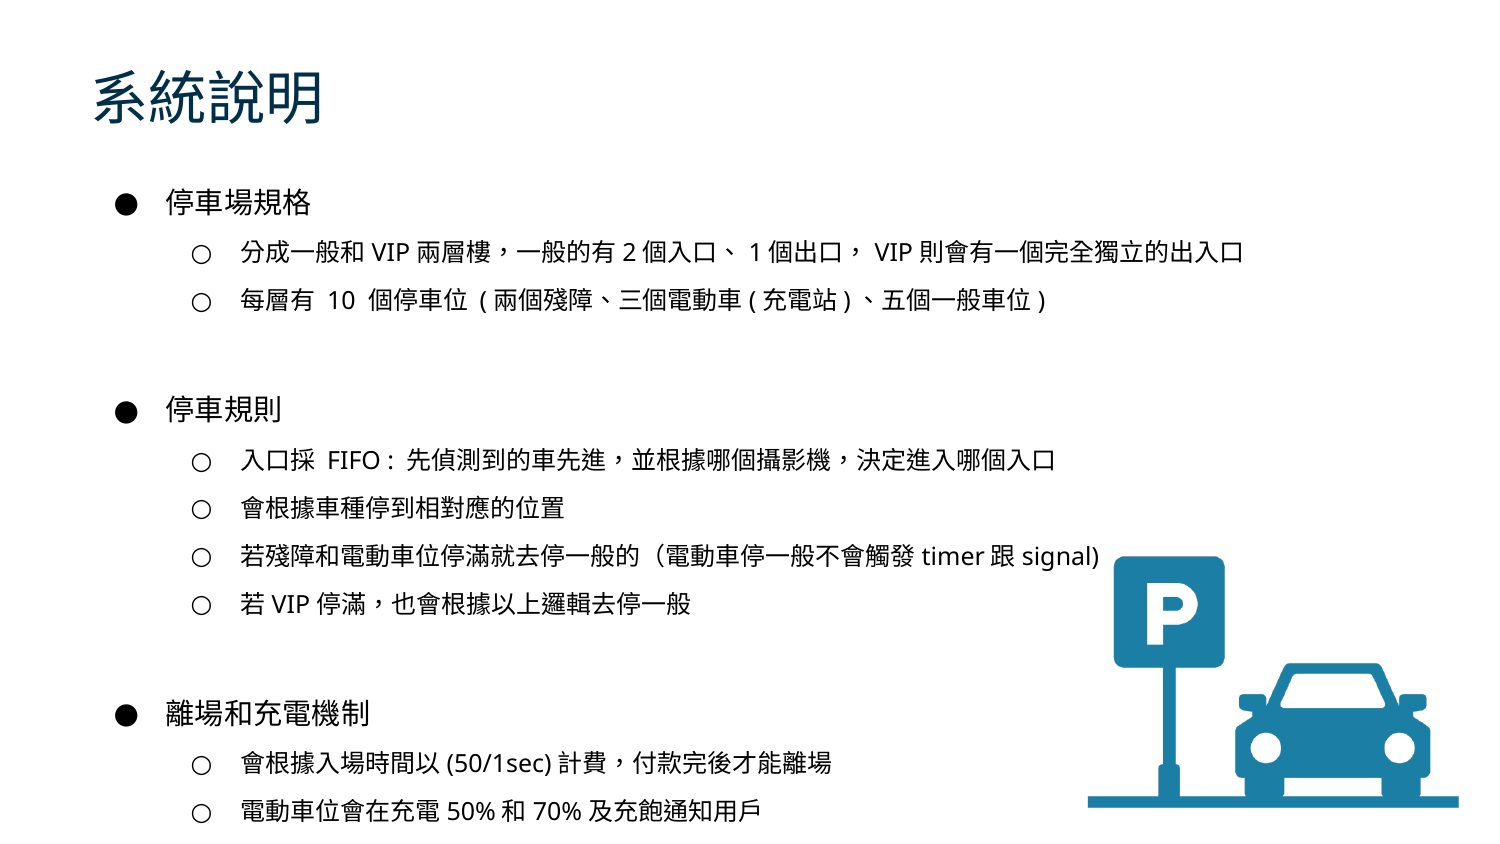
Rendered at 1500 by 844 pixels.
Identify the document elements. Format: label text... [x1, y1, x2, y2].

list 停車場規格 分成一般和VIP兩層樓，一般的有2個入口、1個出口，VIP則會有一個完全獨立的出入口 每層有 10 個停車位 (兩個殘障、三個電動車(充電站)、五個一般車位) 停車規則 入口採 FIFO : 先偵測到的車先進，並根據哪個攝影機，決定進入哪個入口 會根據車種停到相對應的位置 若殘障和電動車位停滿就去停一般的（電動車停一般不會觸發timer跟signal) 若VIP停滿，也會根據以上邏輯去停一般 離場和充電機制 會根據入場時間以(50/1sec)計費，付款完後才能離場 電動車位會在充電50%和70%及充飽通知用戶 [79, 157, 1448, 829]
picture [1084, 552, 1465, 817]
title 系統說明 [79, 55, 1237, 157]
